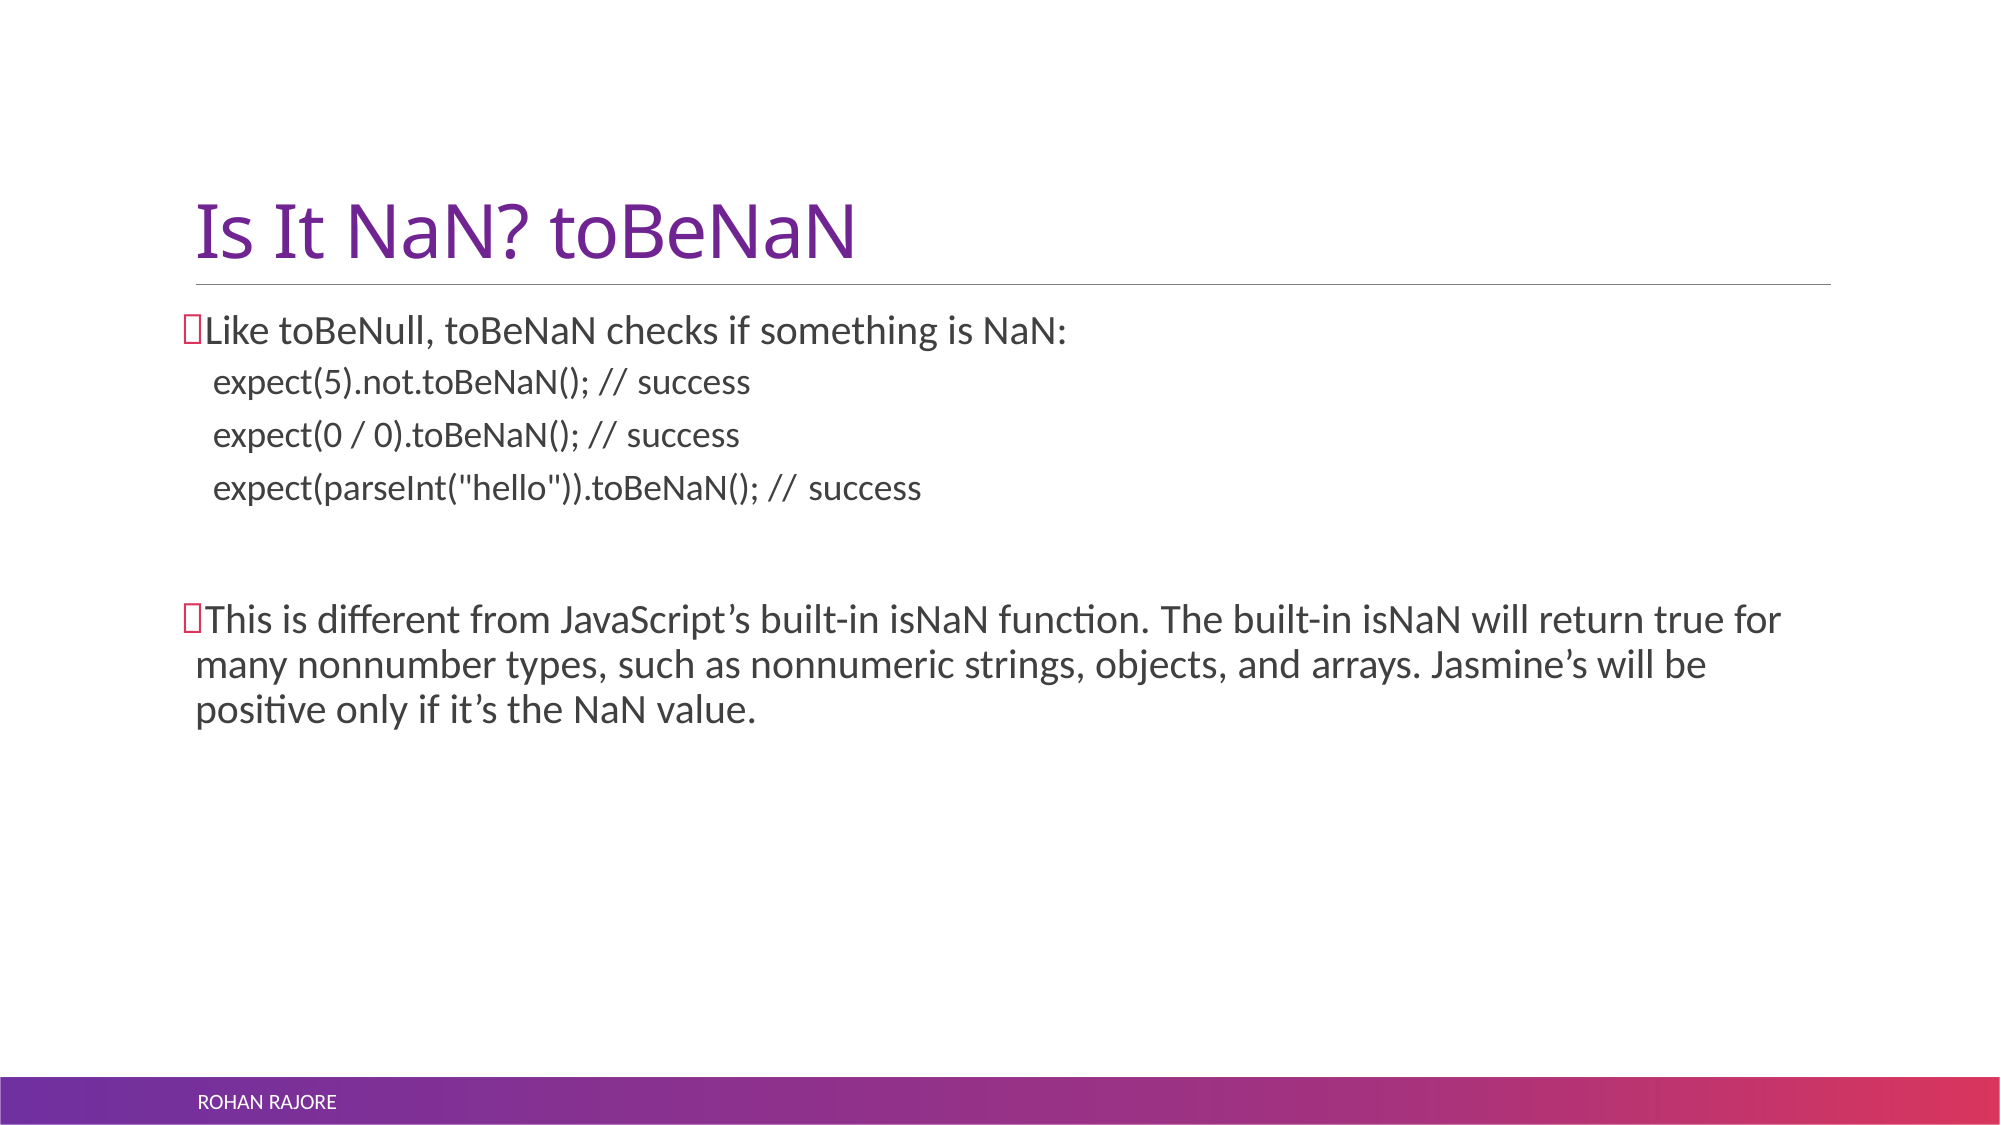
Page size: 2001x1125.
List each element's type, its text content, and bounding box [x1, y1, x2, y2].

title Is It NaN? toBeNaN [192, 183, 1808, 372]
text_box Like toBeNull, toBeNaN checks if something is NaN: expect(5).not.toBeNaN(); // success expect(0 / 0).toBeNaN(); // success expect(parseInt("hello")).toBeNaN(); // success This is different from JavaScript’s built-in isNaN function. The built-in isNaN will return true for many nonnumber types, such as nonnumeric strings, objects, and arrays. Jasmine’s will be positive only if it’s the NaN value. [177, 302, 1792, 733]
footer ROHAN RAJORE [195, 1091, 341, 1125]
picture [0, 1076, 2000, 1125]
